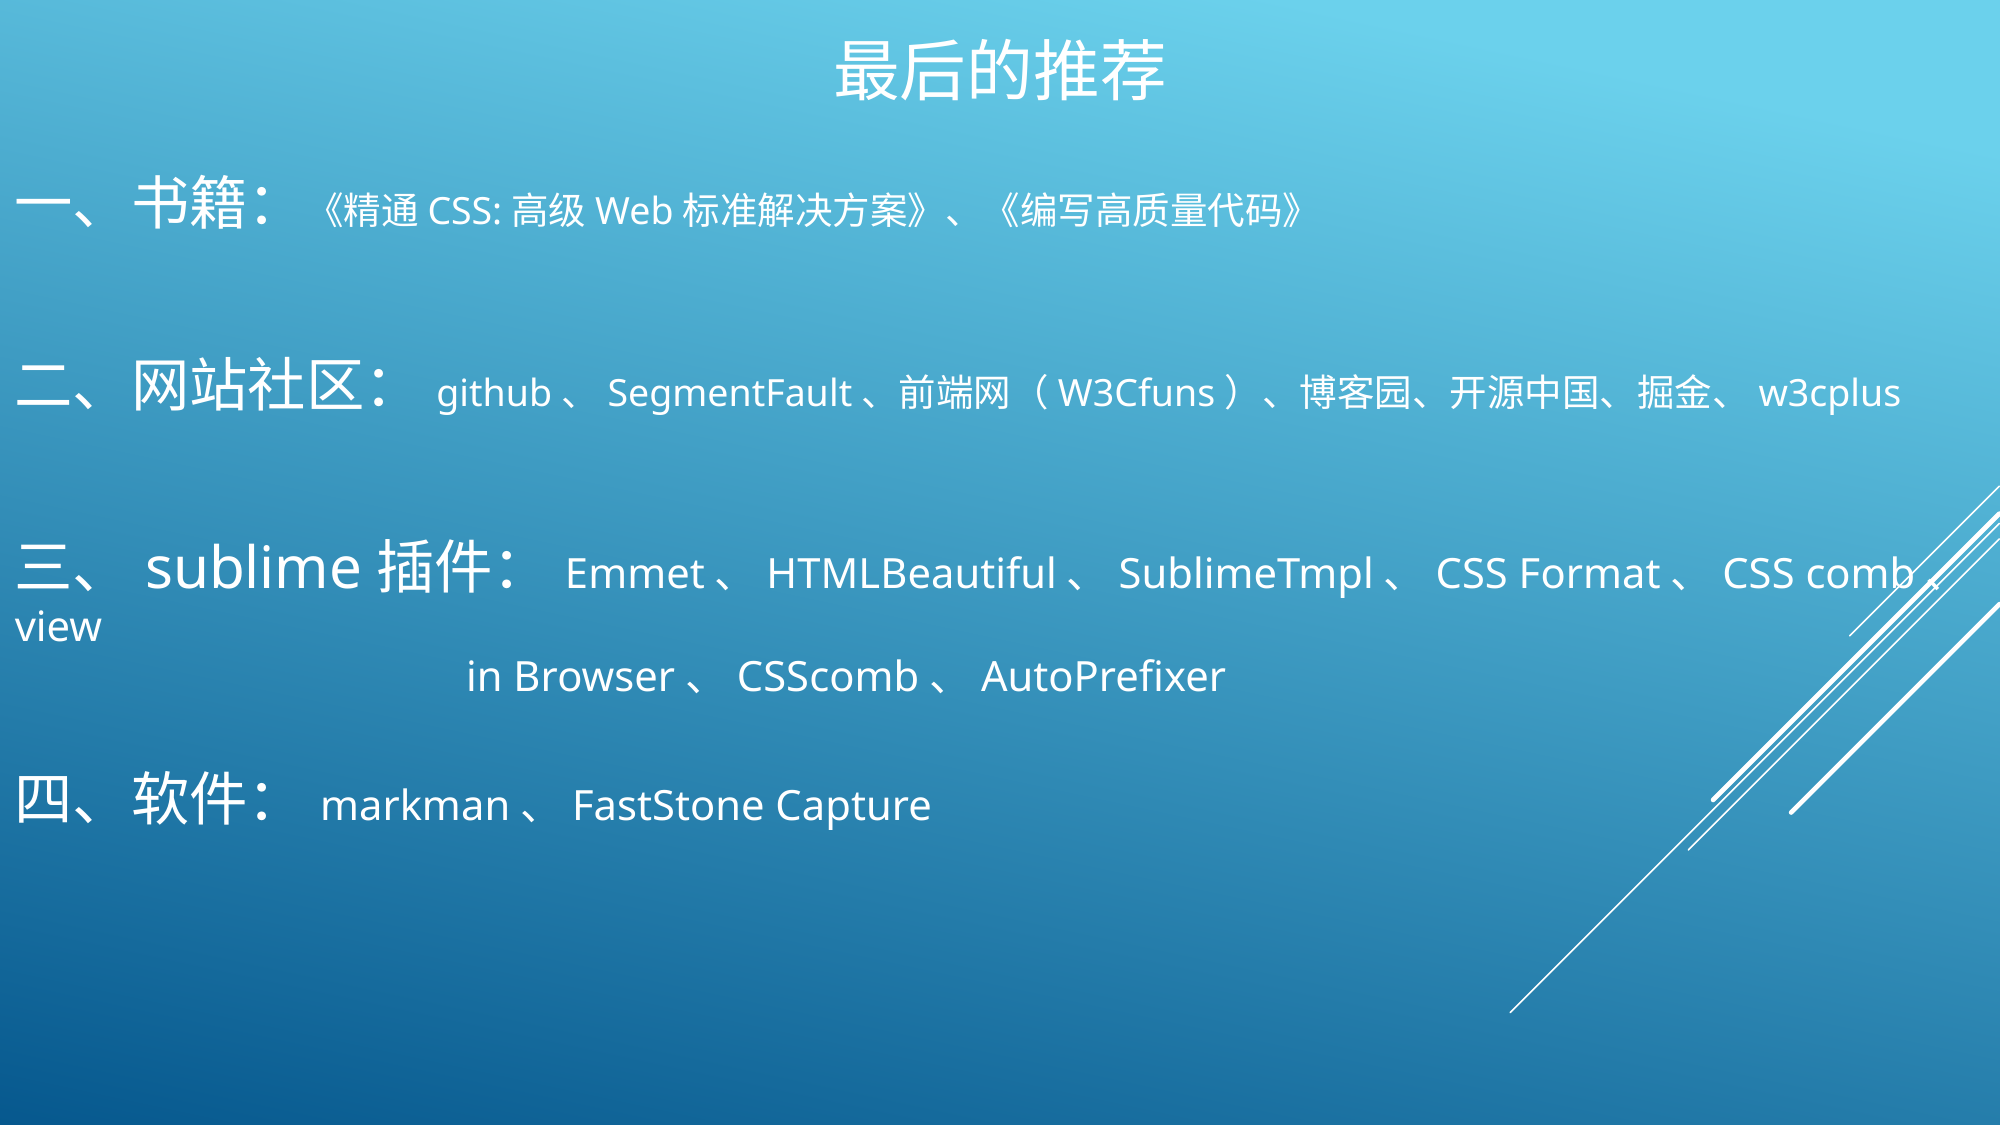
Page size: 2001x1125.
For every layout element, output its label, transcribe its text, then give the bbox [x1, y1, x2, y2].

title 最后的推荐 [0, 0, 2000, 139]
text_box 一、书籍：《精通CSS:高级Web标准解决方案》、《编写高质量代码》 [0, 158, 2000, 244]
text_box 三、sublime插件：Emmet、HTMLBeautiful、SublimeTmpl、CSS Format、CSS comb、view in Browser、CSScomb、AutoPrefixer [0, 522, 2000, 708]
text_box 四、软件：markman、FastStone Capture [0, 754, 2000, 840]
text_box 二、网站社区：github、SegmentFault、前端网（W3Cfuns）、博客园、开源中国、掘金、w3cplus [0, 340, 2000, 426]
